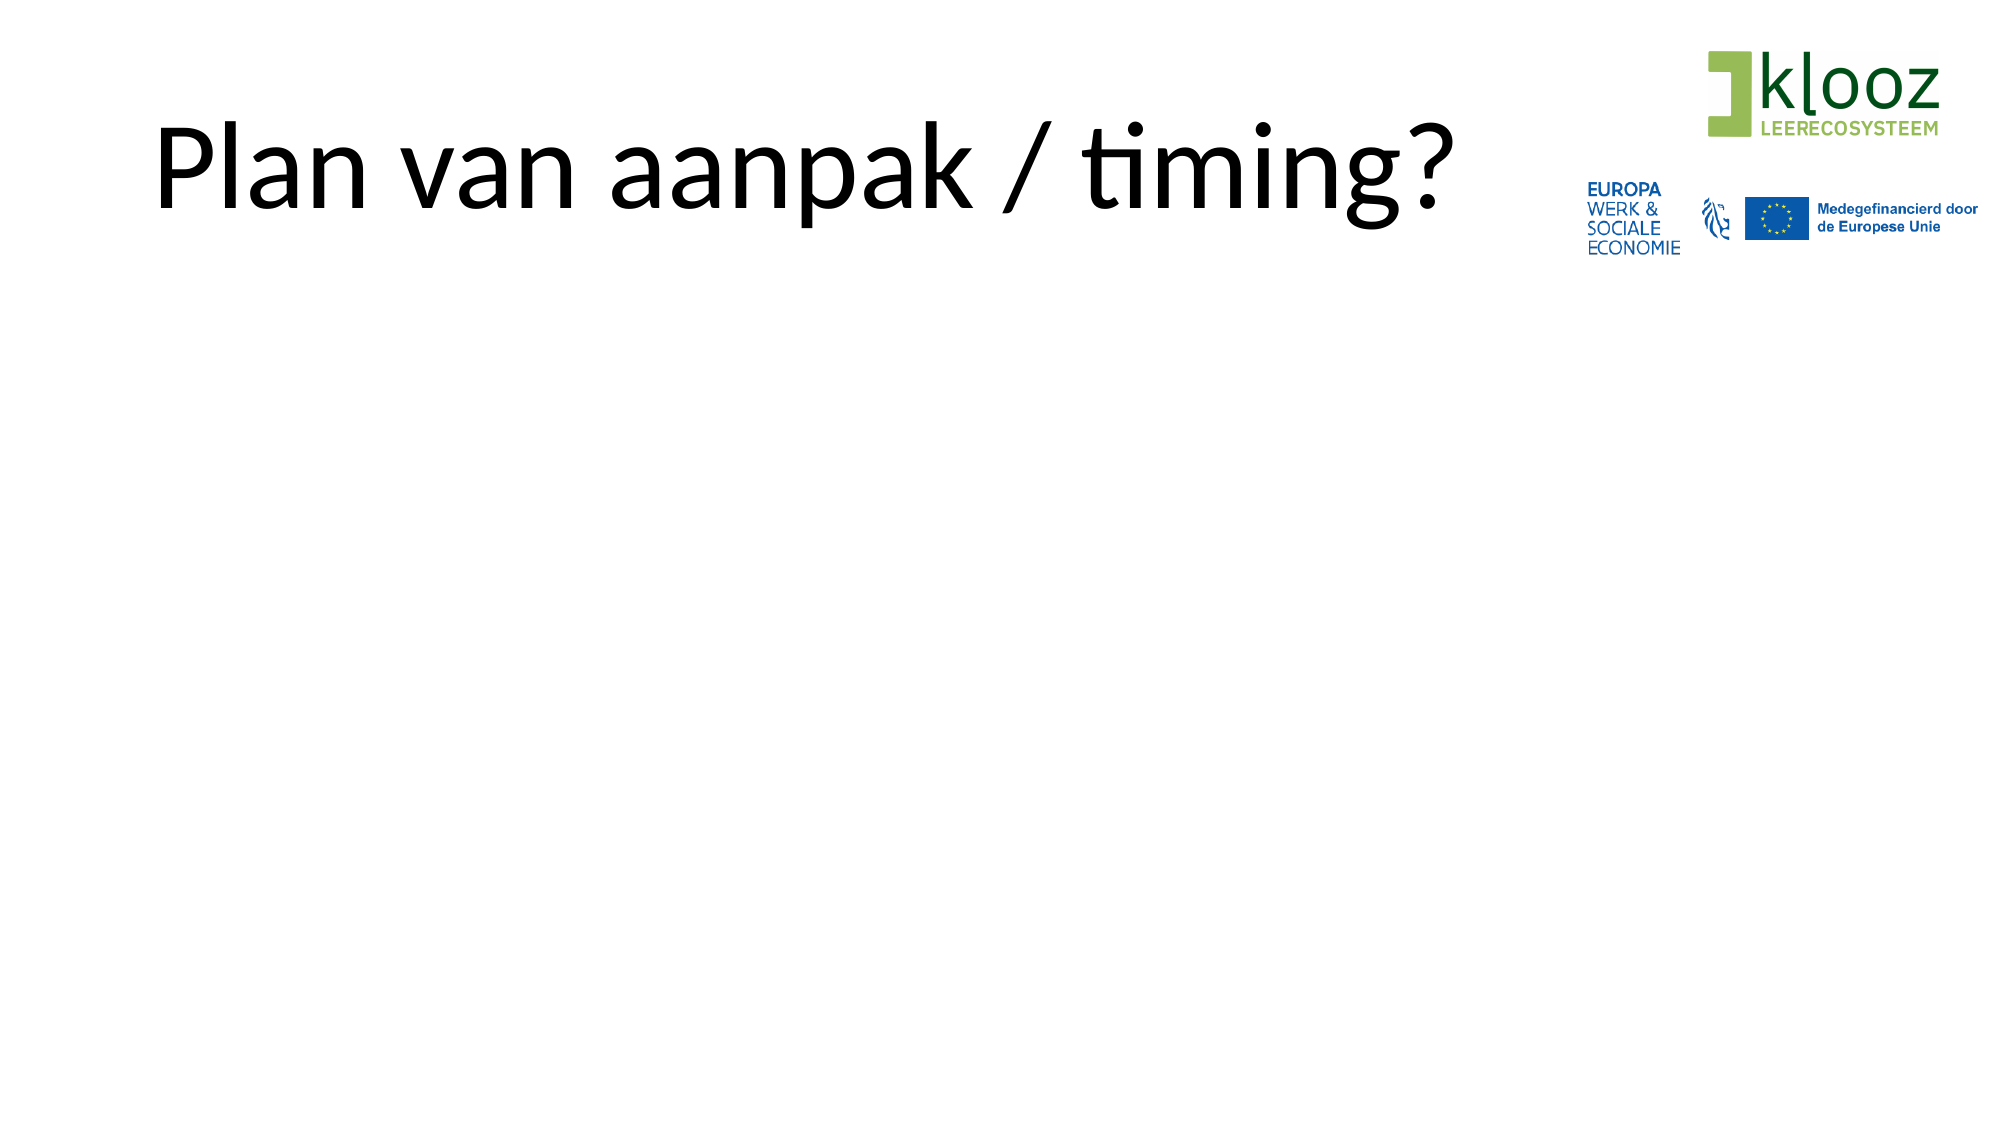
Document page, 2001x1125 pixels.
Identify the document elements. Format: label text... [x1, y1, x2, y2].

picture [1586, 176, 1978, 261]
picture [1707, 51, 1939, 138]
title Plan van aanpak / timing? [137, 59, 1863, 278]
